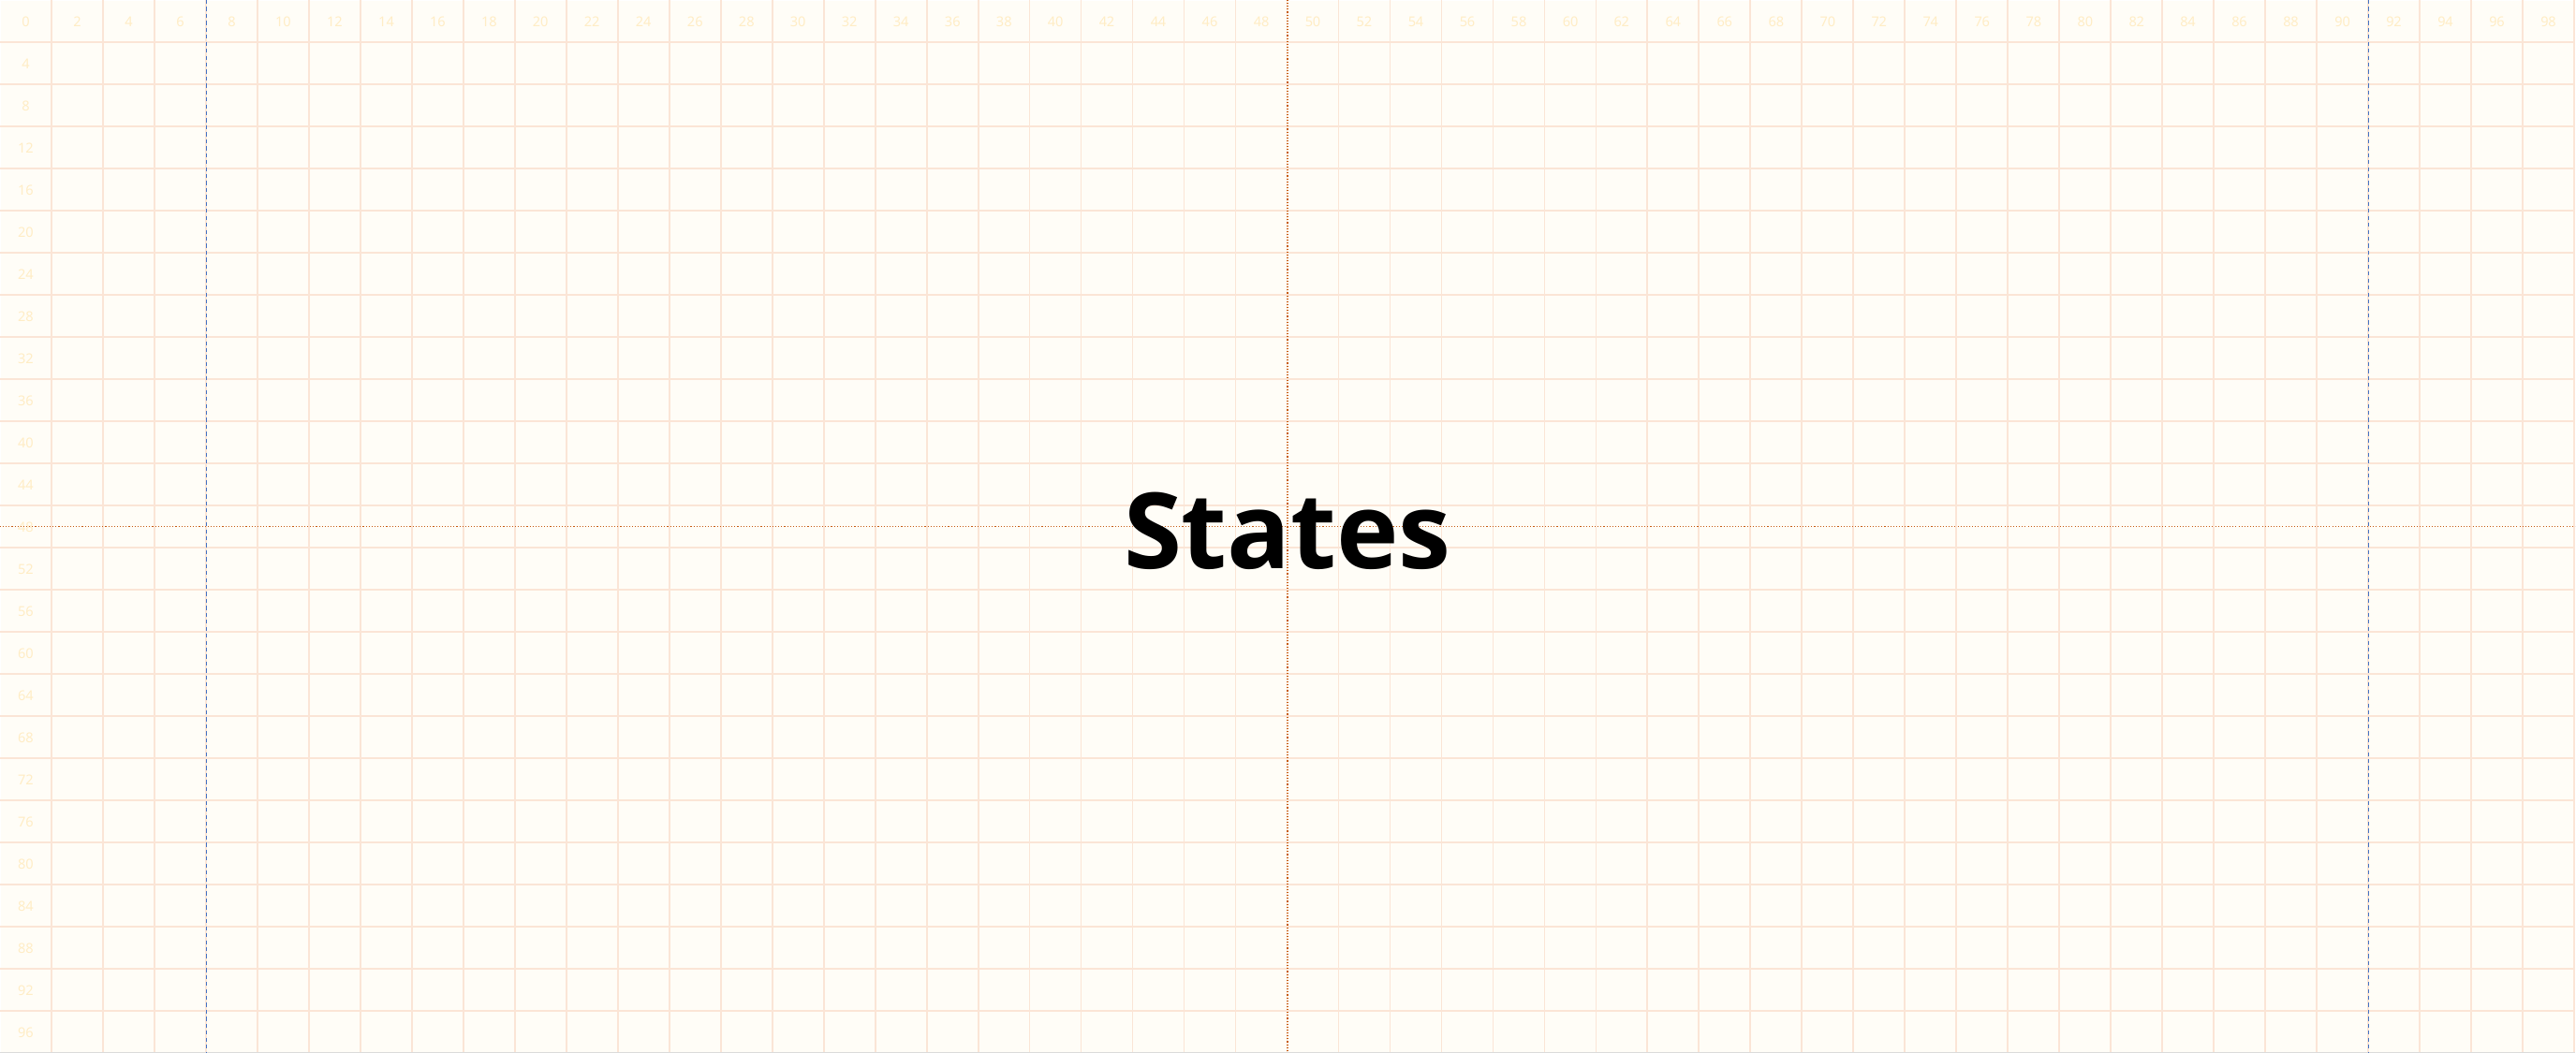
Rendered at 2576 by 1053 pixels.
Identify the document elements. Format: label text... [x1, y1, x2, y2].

text_box States [608, 387, 1966, 666]
